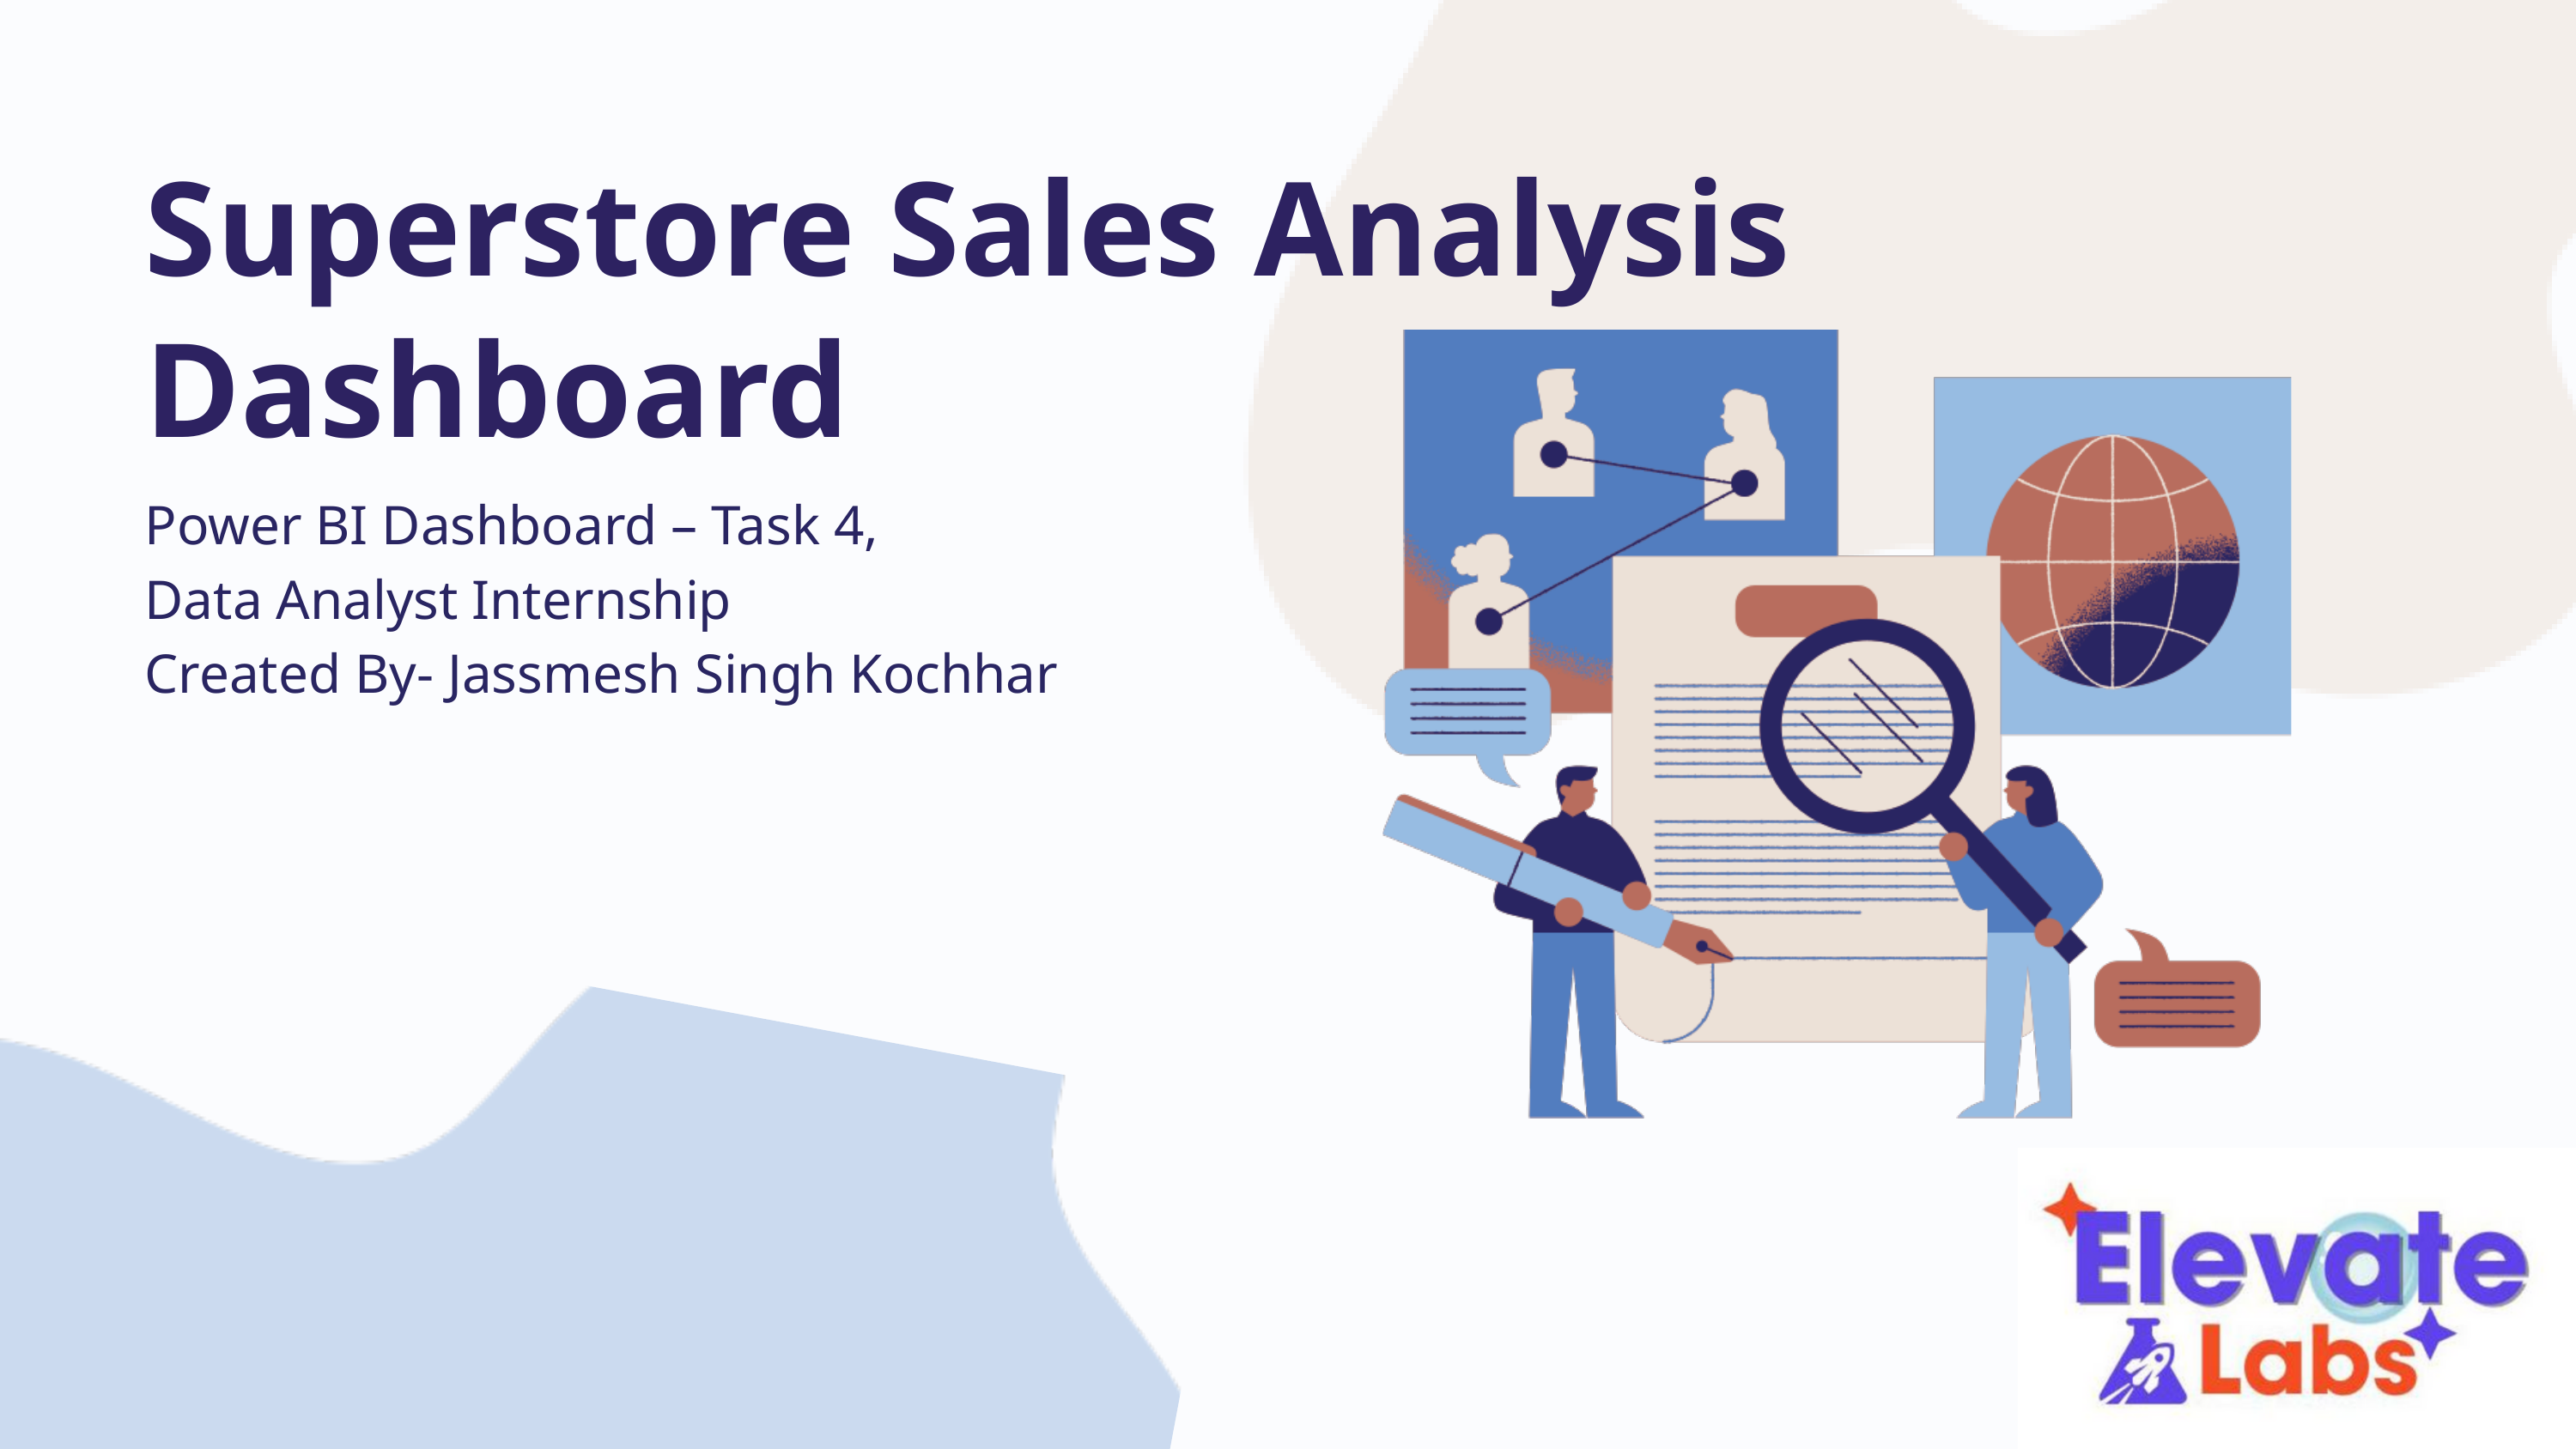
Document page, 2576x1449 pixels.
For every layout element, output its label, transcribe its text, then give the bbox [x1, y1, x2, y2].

text_box [2017, 1148, 2576, 1449]
text_box [1234, 0, 2576, 758]
text_box [1382, 330, 2292, 1119]
text_box Power BI Dashboard – Task 4, Data Analyst Internship Created By- Jassmesh Singh Kochhar [144, 480, 1477, 779]
text_box Superstore Sales Analysis Dashboard [144, 140, 1838, 464]
text_box [0, 876, 1235, 1449]
